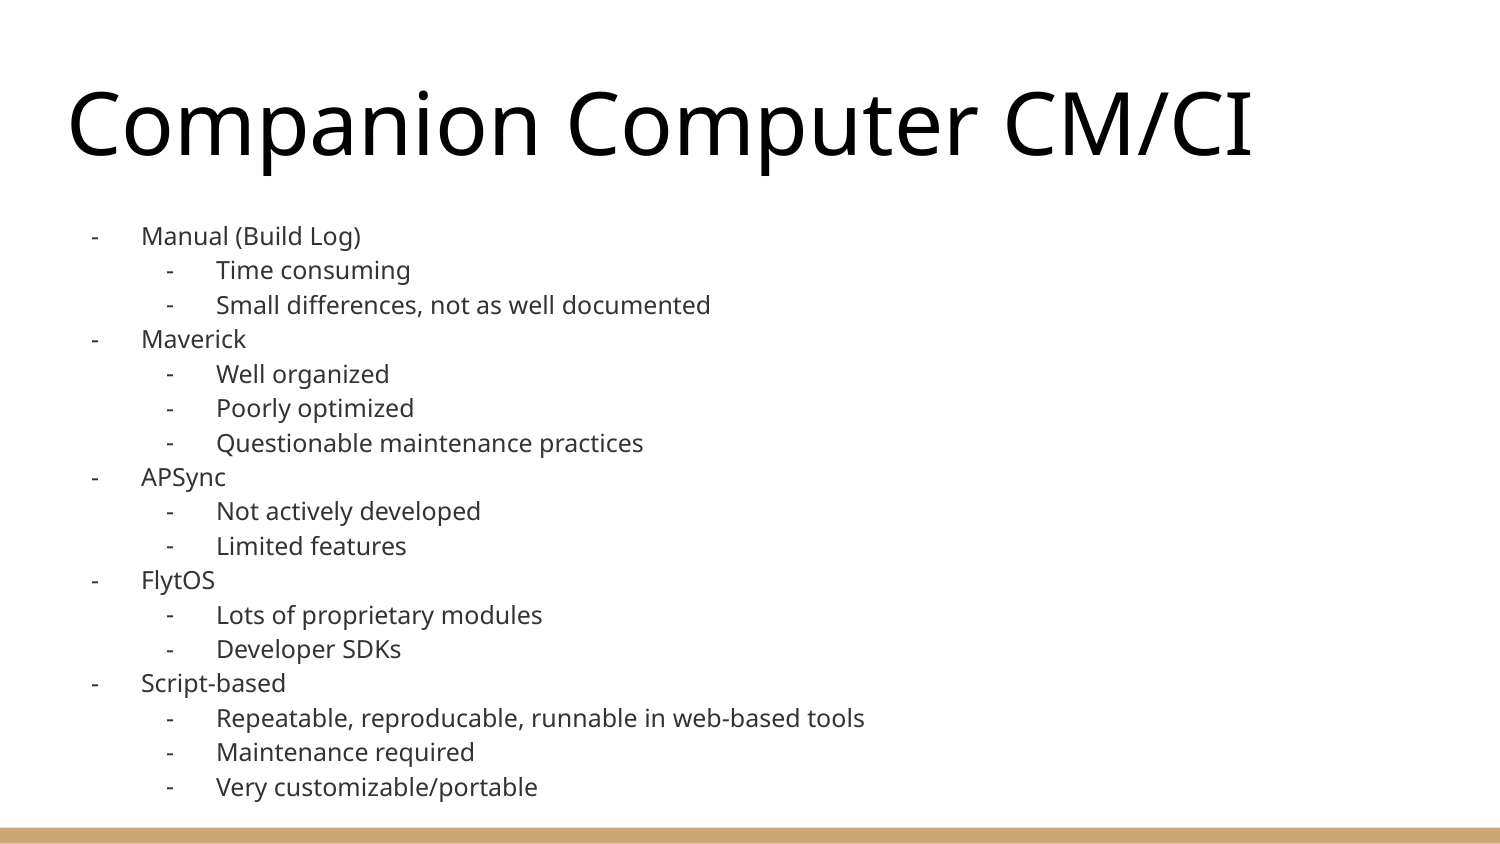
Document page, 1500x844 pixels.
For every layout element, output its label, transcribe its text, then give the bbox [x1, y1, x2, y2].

title Companion Computer CM/CI [51, 51, 1449, 189]
list Manual (Build Log) Time consuming Small differences, not as well documented Maverick Well organized Poorly optimized Questionable maintenance practices APSync Not actively developed Limited features FlytOS Lots of proprietary modules Developer SDKs Script-based Repeatable, reproducable, runnable in web-based tools Maintenance required Very customizable/portable [51, 200, 1449, 752]
